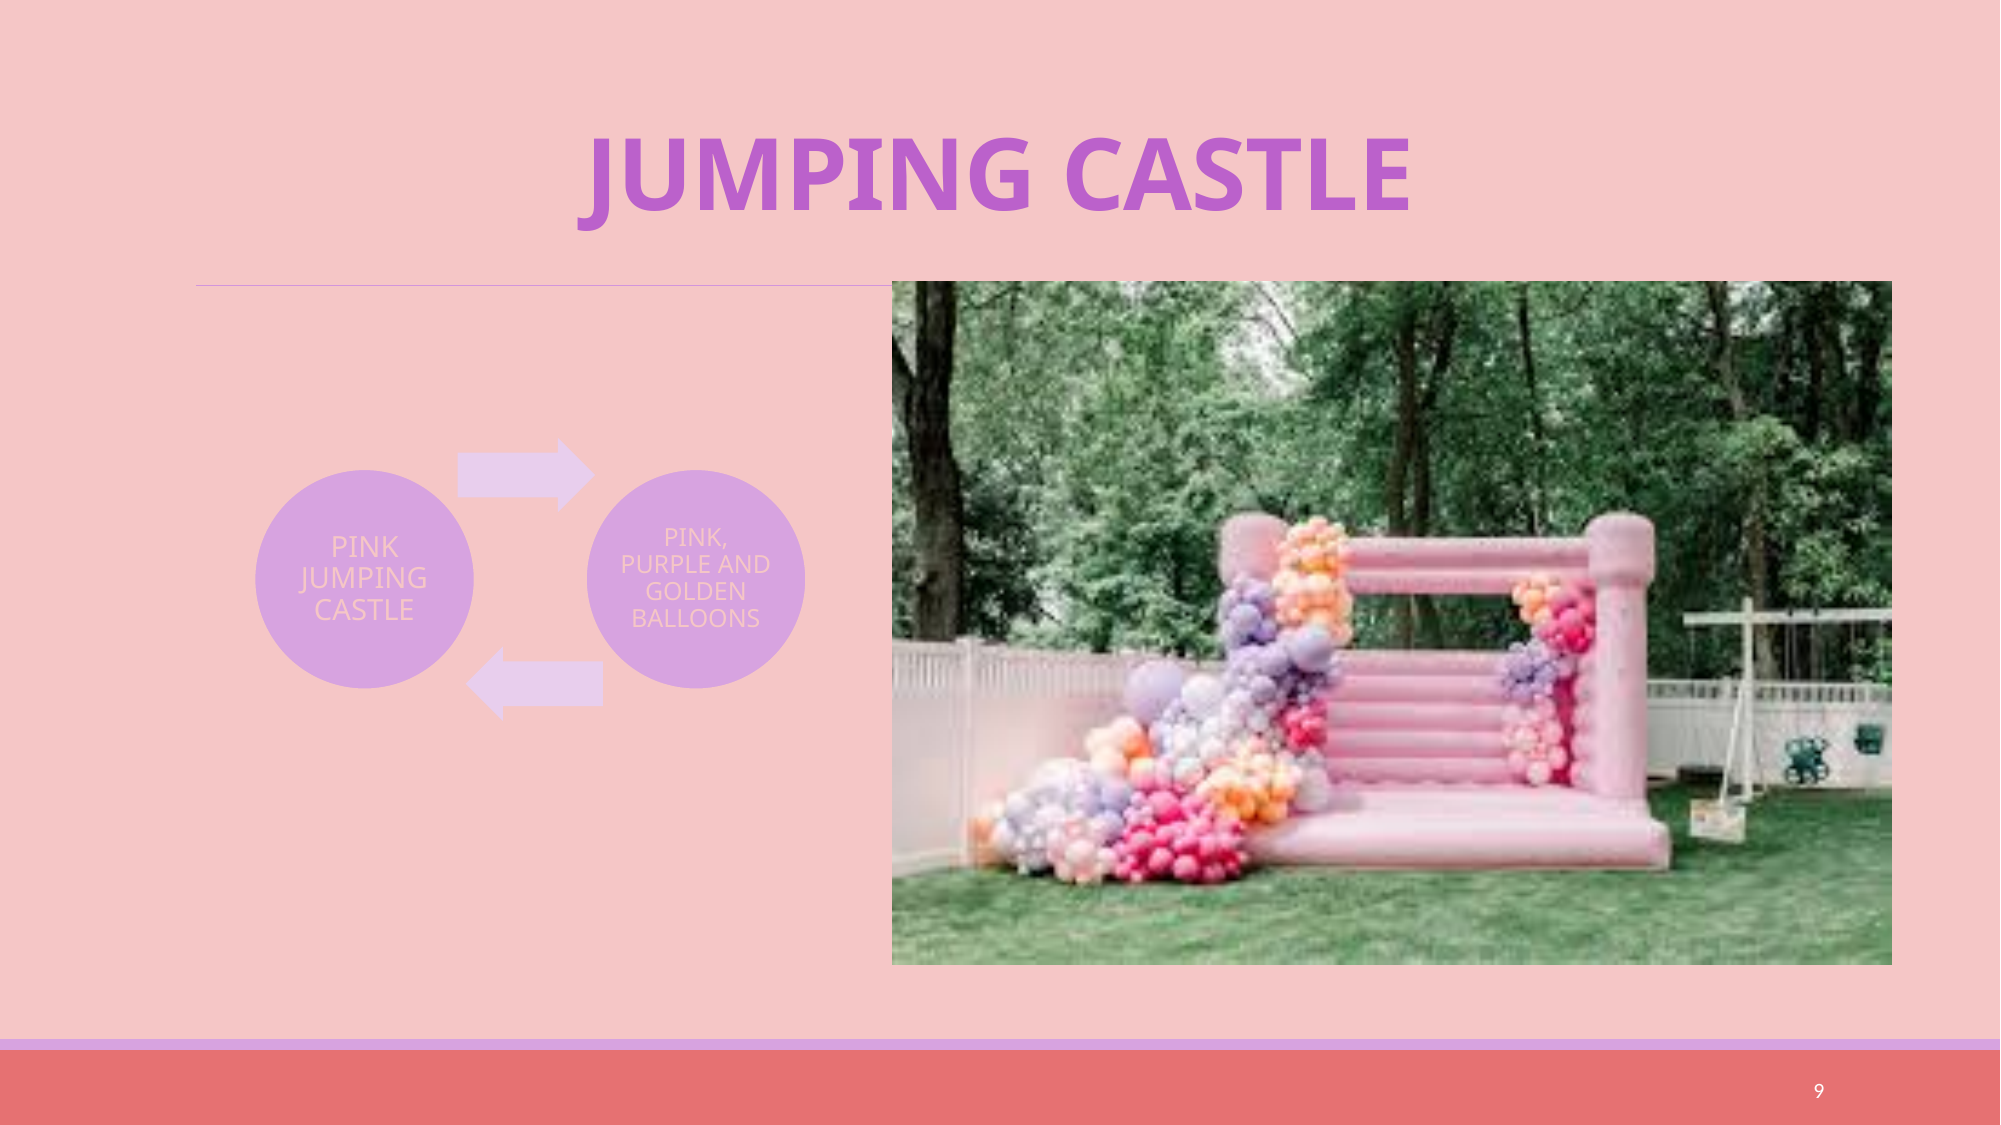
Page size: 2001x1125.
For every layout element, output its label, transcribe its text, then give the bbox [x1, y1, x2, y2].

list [891, 281, 1893, 965]
slide_number 9 [1624, 1059, 1840, 1120]
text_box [253, 426, 808, 733]
title JUMPING CASTLE [174, 0, 1825, 238]
